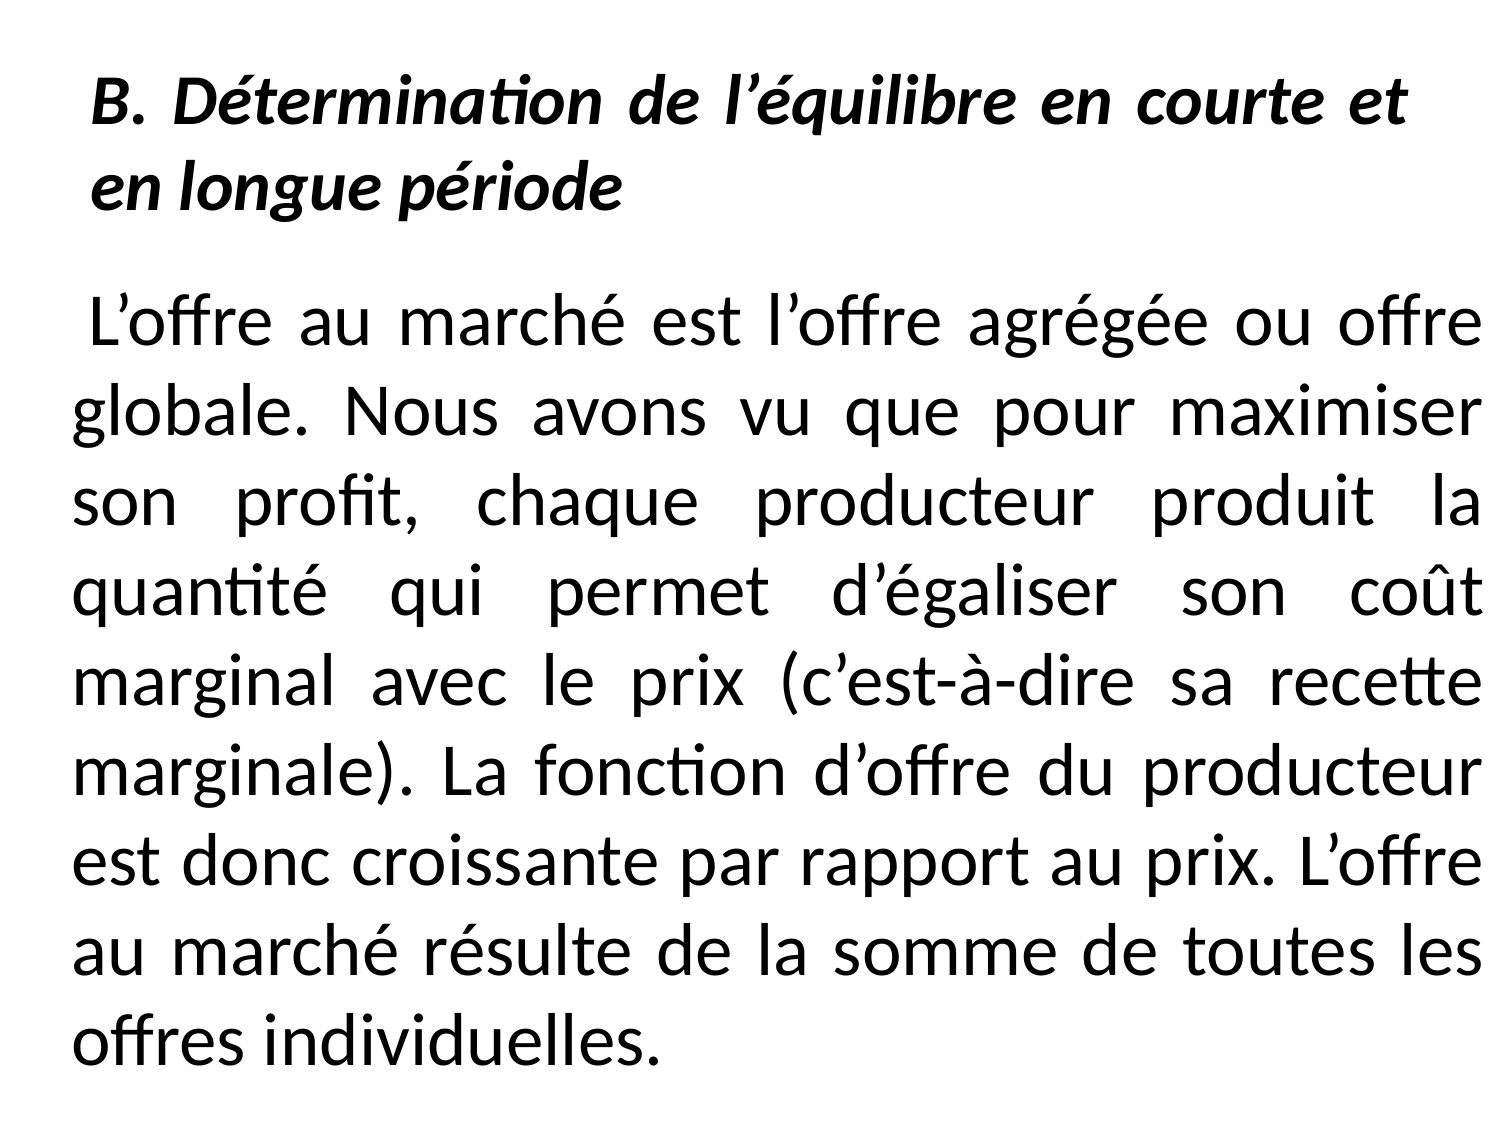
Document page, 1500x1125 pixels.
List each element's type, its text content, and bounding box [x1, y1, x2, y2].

title B. Détermination de l’équilibre en courte et en longue période [75, 45, 1425, 233]
list L’offre au marché est l’offre agrégée ou offre globale. Nous avons vu que pour maximiser son profit, chaque producteur produit la quantité qui permet d’égaliser son coût marginal avec le prix (c’est-à-dire sa recette marginale). La fonction d’offre du producteur est donc croissante par rapport au prix. L’offre au marché résulte de la somme de toutes les offres individuelles. [0, 262, 1500, 1125]
